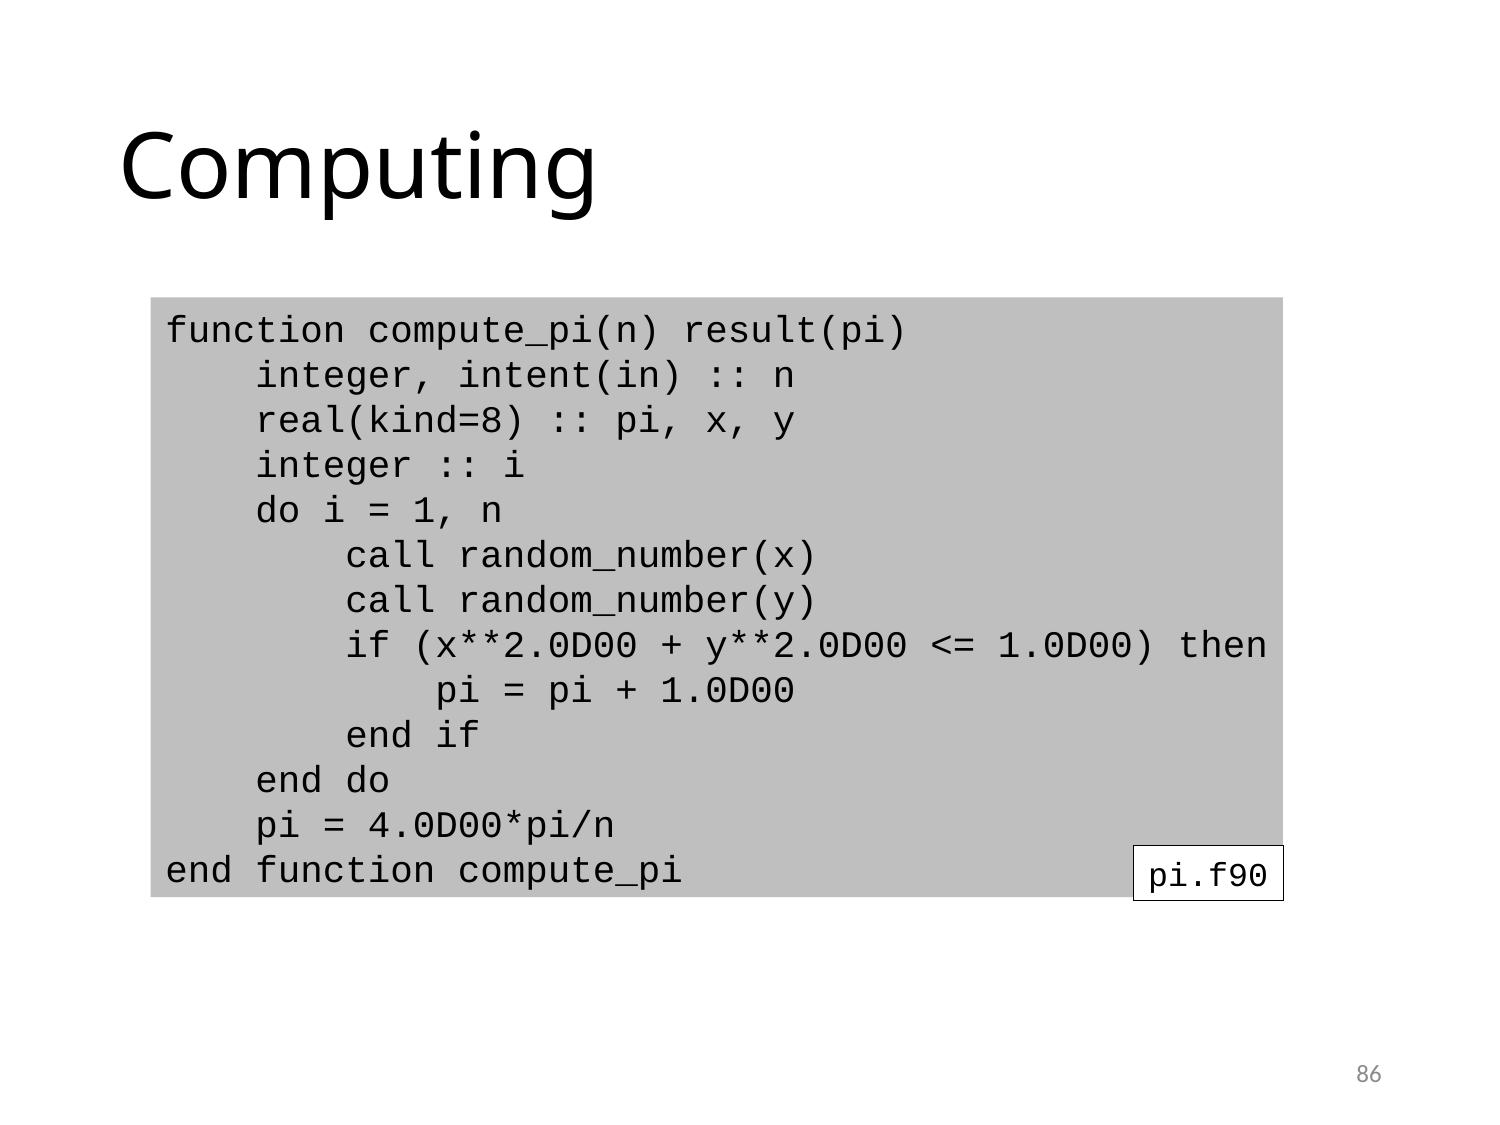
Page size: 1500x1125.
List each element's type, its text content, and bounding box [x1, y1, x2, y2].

slide_number 86 [1059, 1042, 1397, 1103]
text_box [147, 297, 1286, 904]
